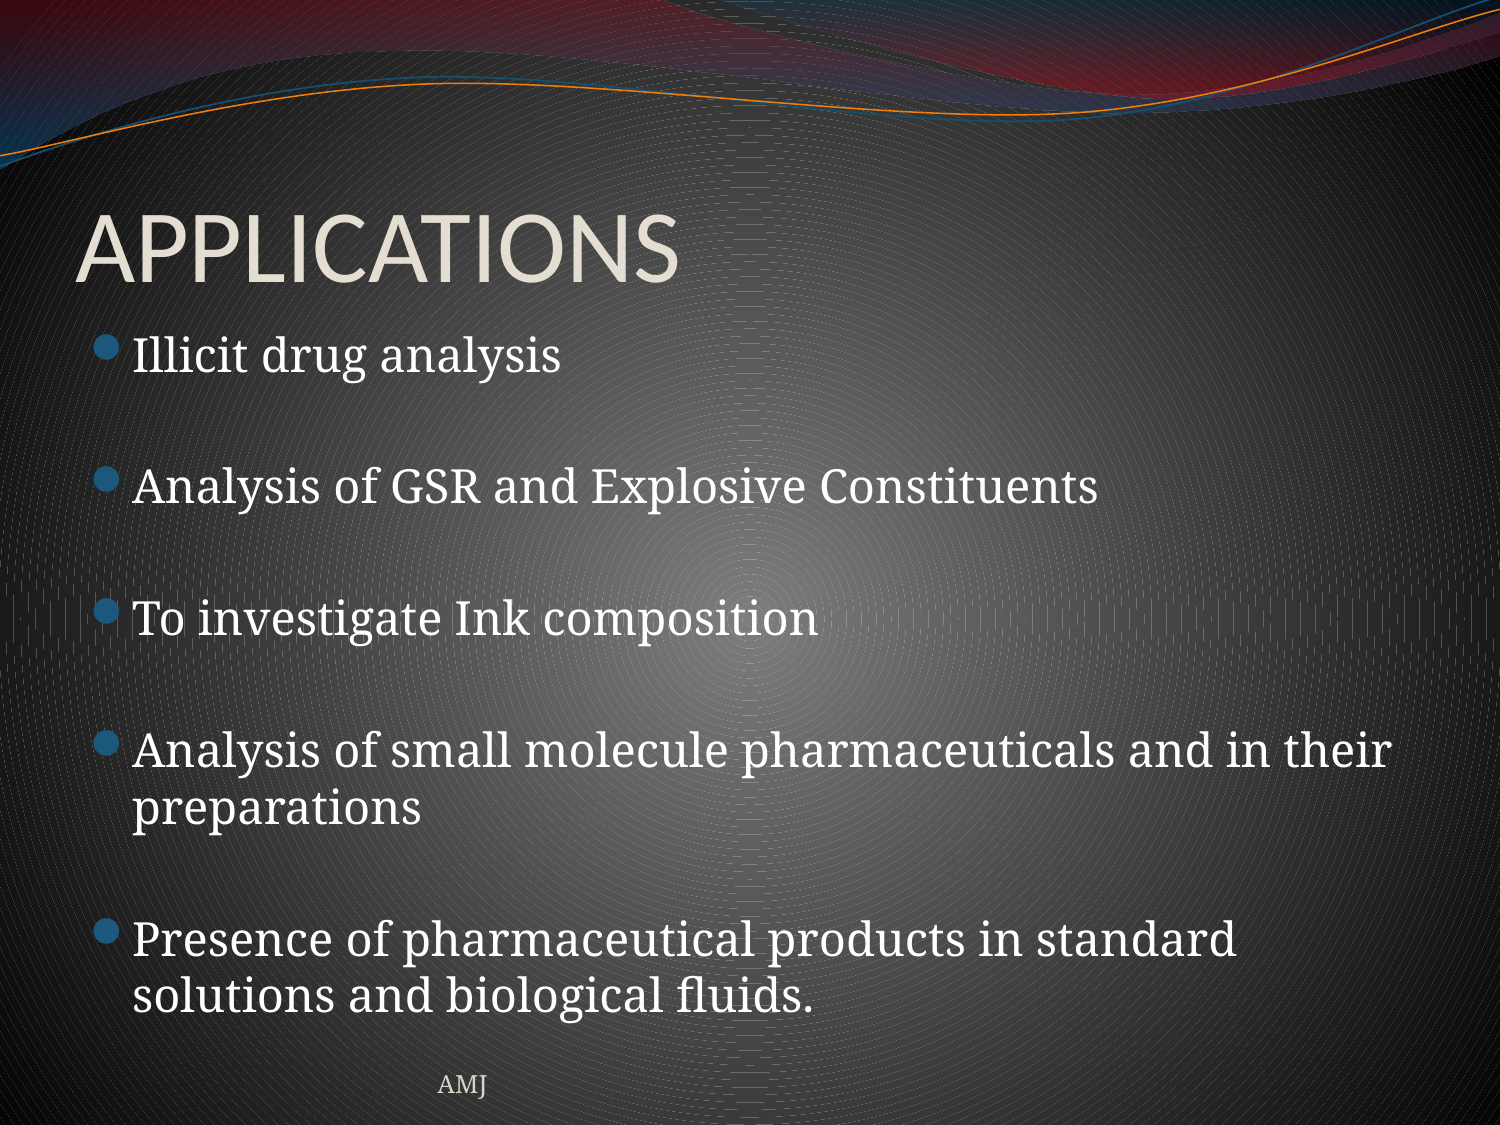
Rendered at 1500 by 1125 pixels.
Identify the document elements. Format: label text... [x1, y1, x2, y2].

list Illicit drug analysis Analysis of GSR and Explosive Constituents To investigate Ink composition Analysis of small molecule pharmaceuticals and in their preparations Presence of pharmaceutical products in standard solutions and biological fluids. [75, 317, 1425, 1038]
title APPLICATIONS [75, 115, 1425, 303]
footer AMJ [437, 1042, 988, 1103]
